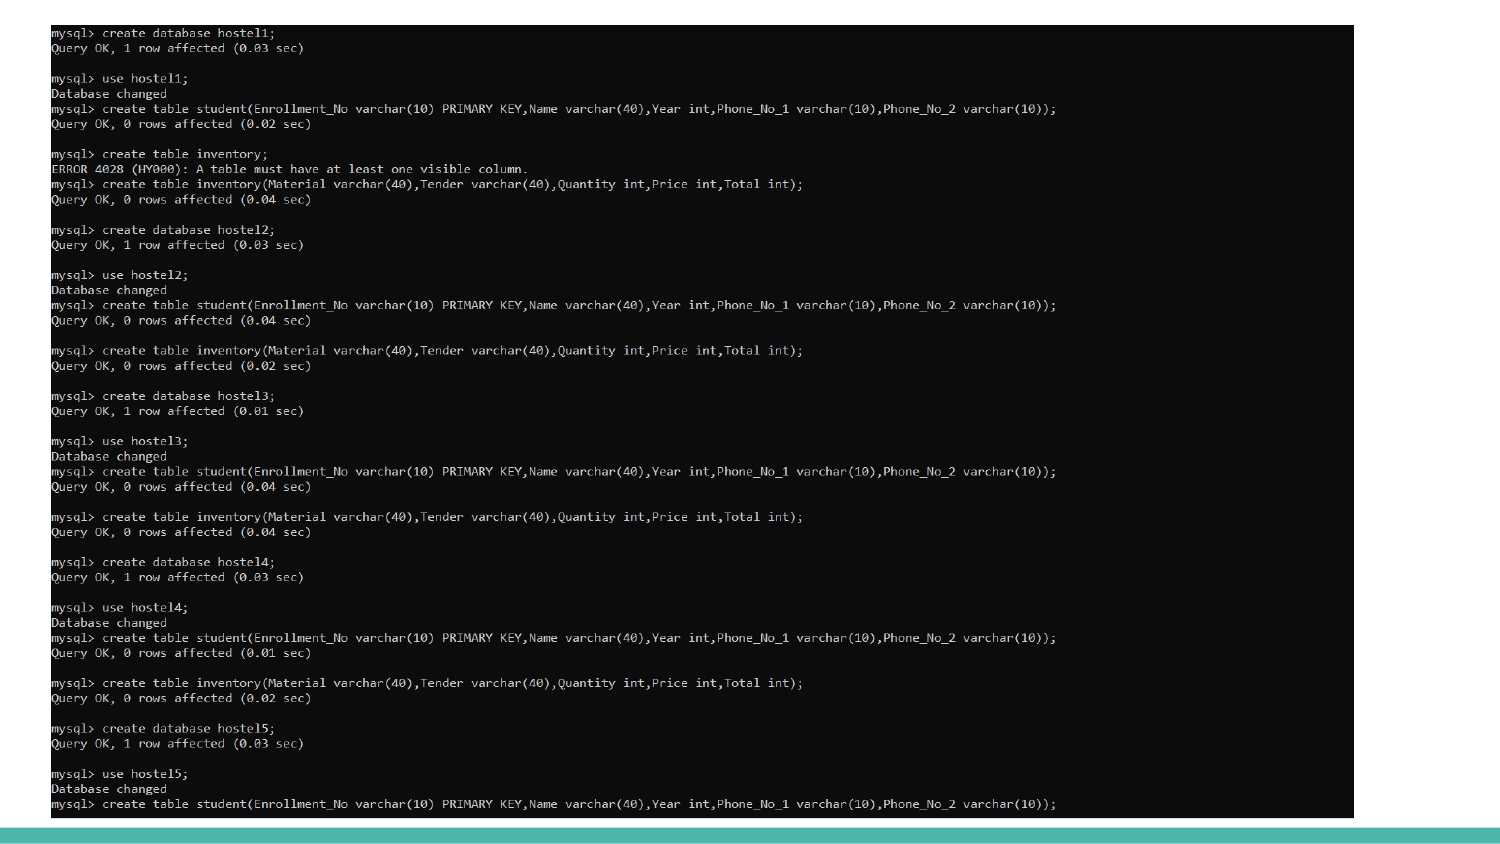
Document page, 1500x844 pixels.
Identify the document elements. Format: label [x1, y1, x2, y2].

picture [50, 24, 1354, 820]
